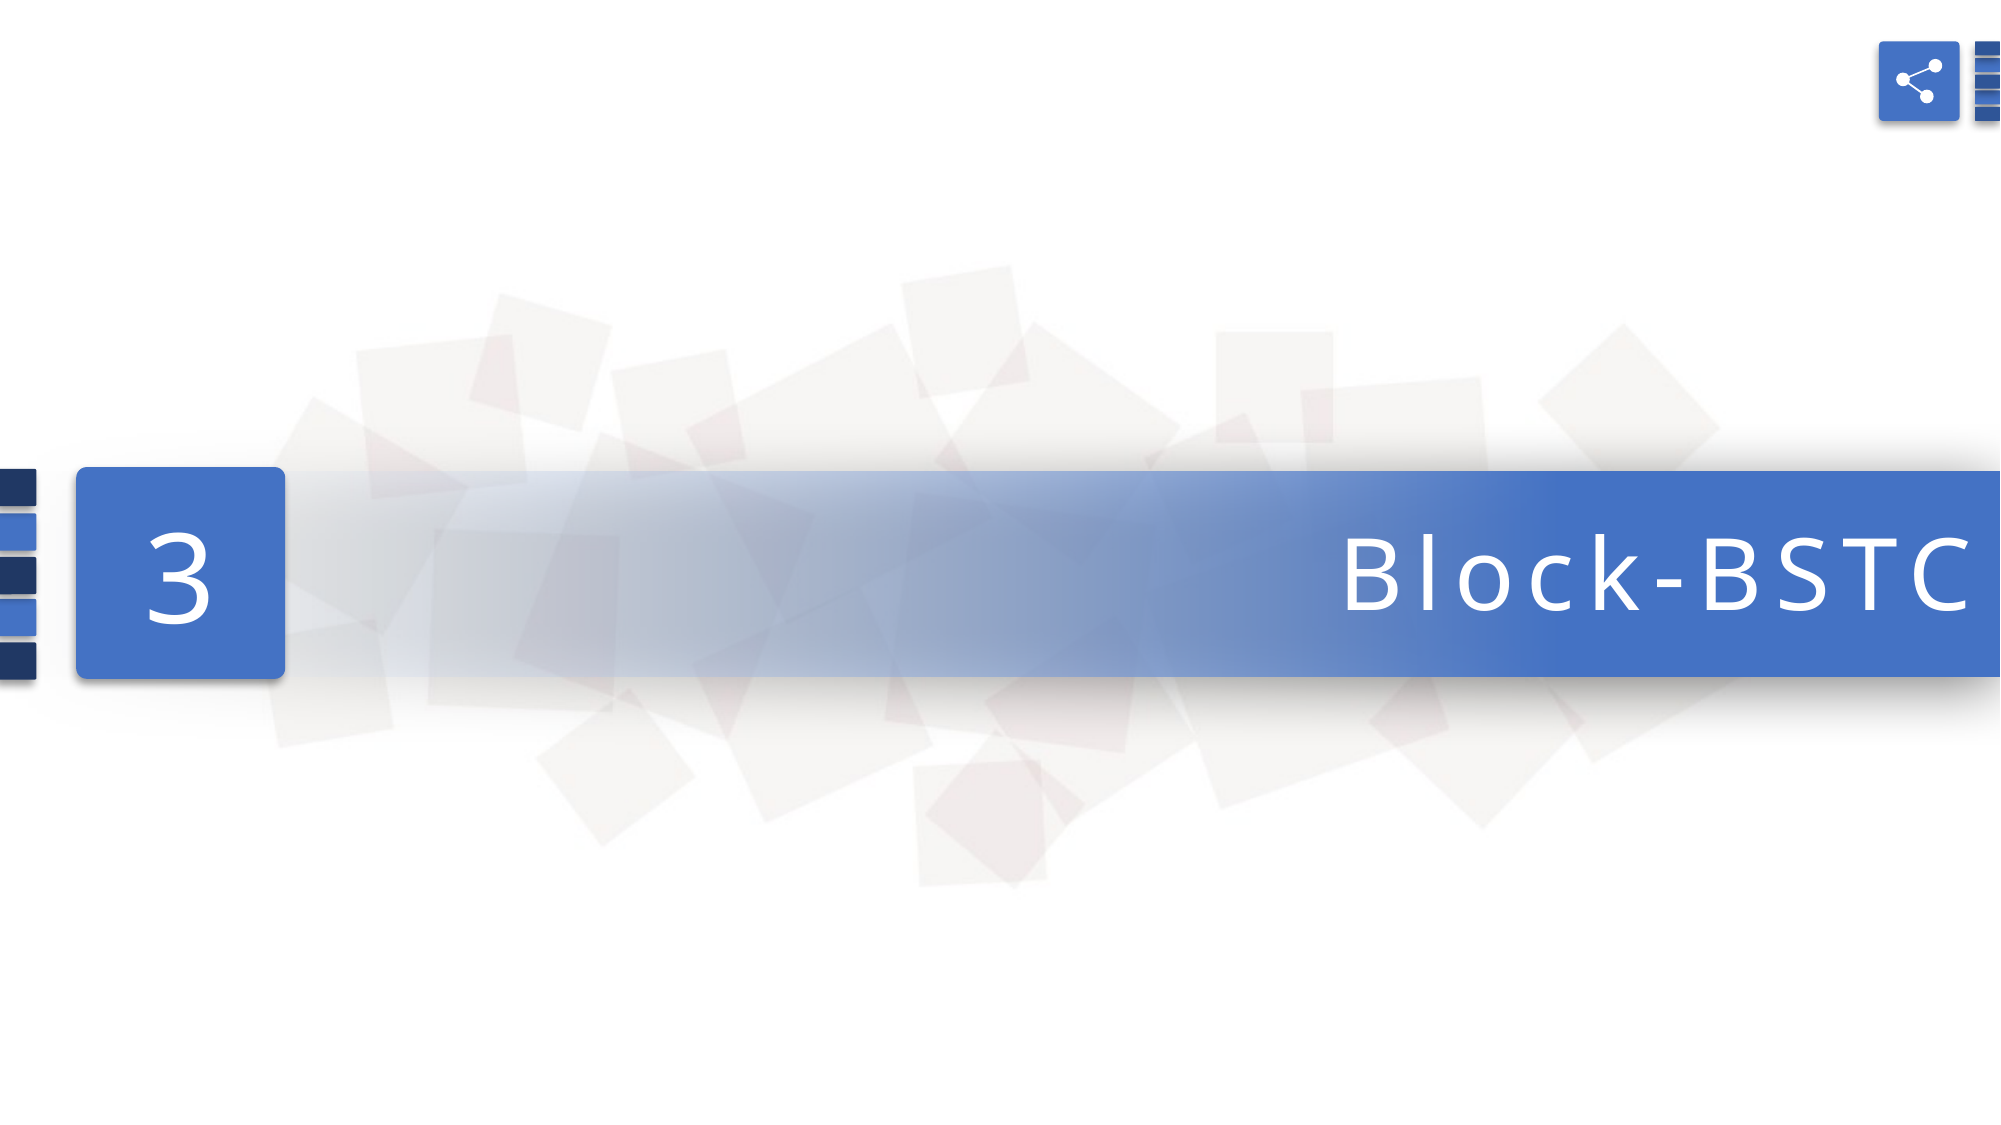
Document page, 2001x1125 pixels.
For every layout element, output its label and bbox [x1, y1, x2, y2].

text_box [0, 467, 2000, 680]
picture [0, 0, 2001, 1125]
text_box [1878, 41, 2000, 121]
